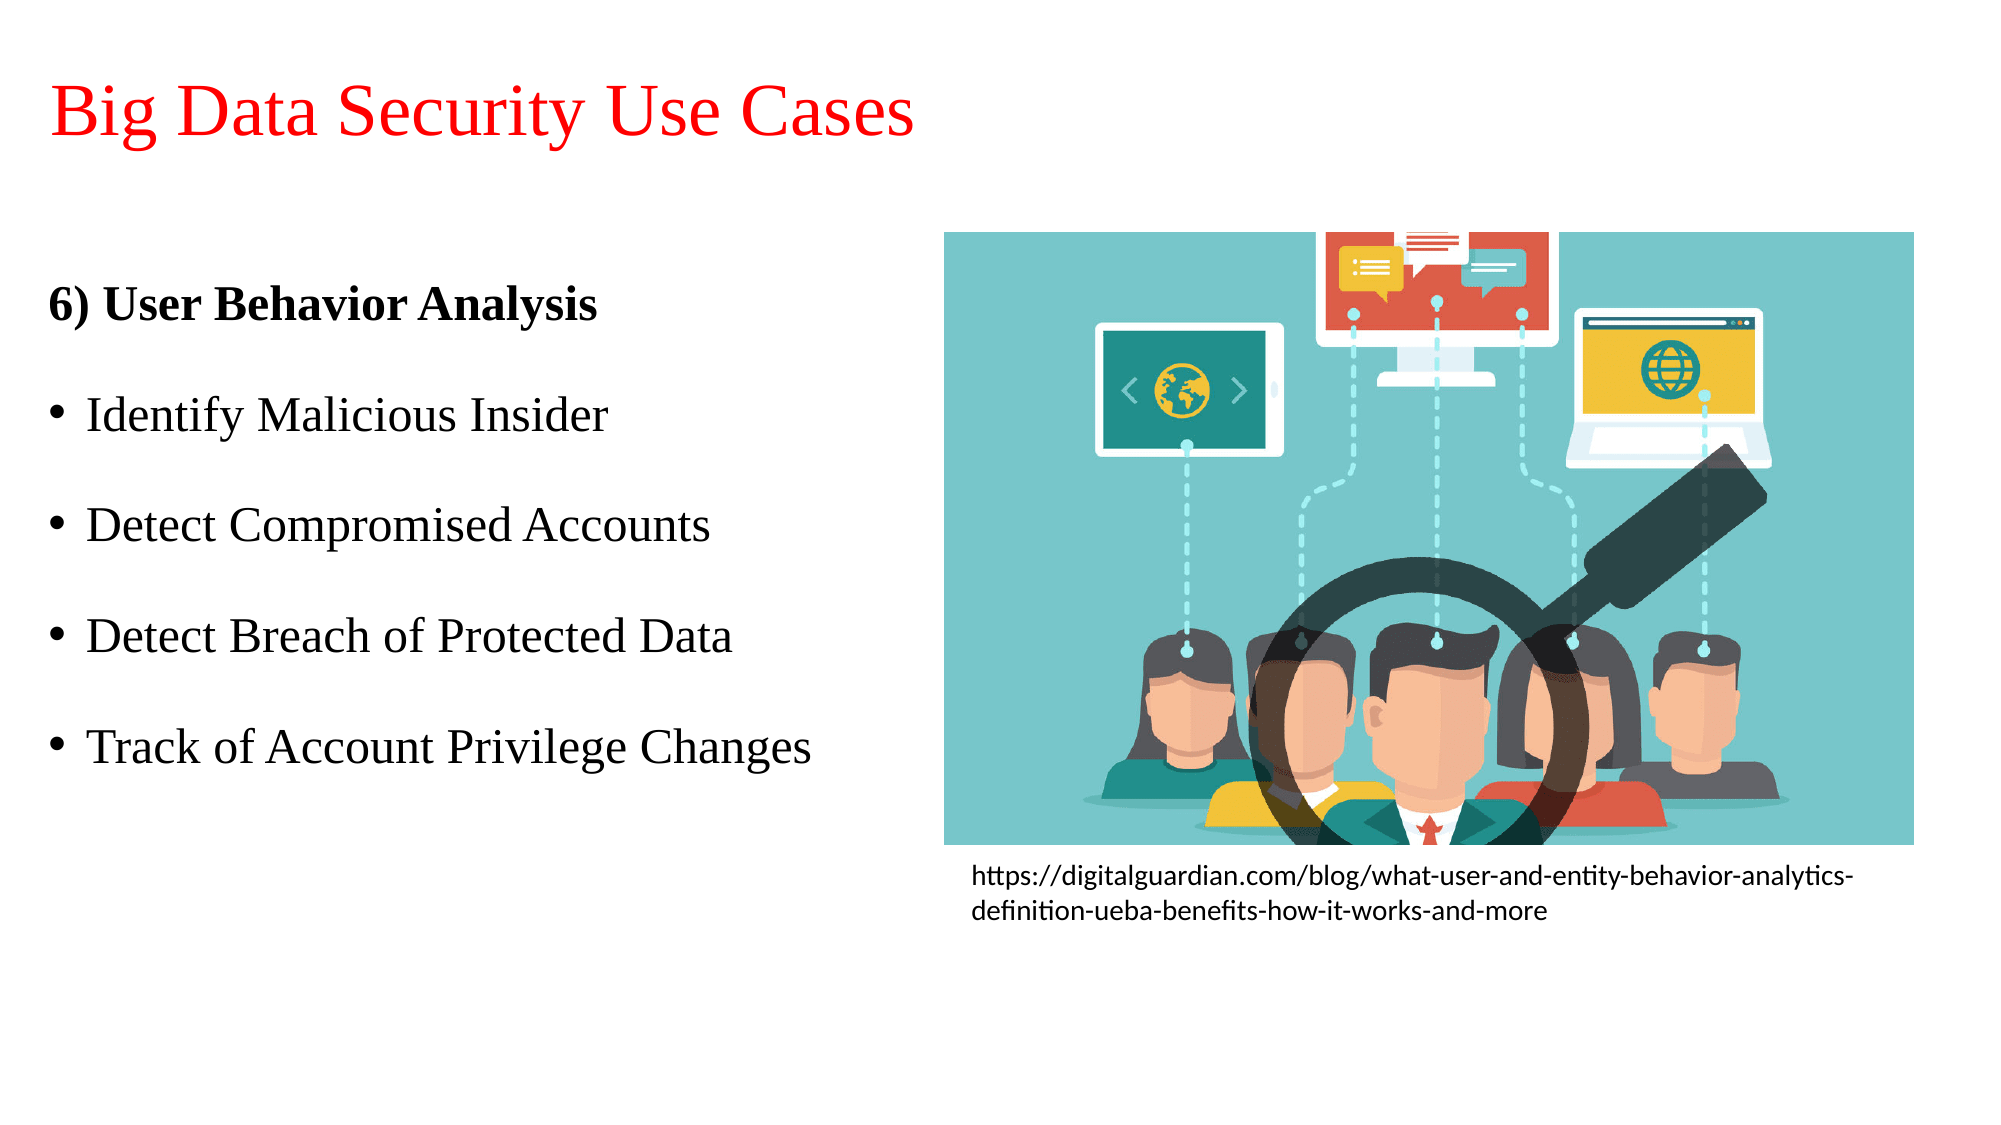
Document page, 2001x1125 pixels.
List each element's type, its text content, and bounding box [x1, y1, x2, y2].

list 6) User Behavior Analysis Identify Malicious Insider Detect Compromised Accounts Detect Breach of Protected Data Track of Account Privilege Changes [33, 232, 957, 1086]
title Big Data Security Use Cases [34, 29, 1957, 193]
text_box https://digitalguardian.com/blog/what-user-and-entity-behavior-analytics-definition-ueba-benefits-how-it-works-and-more [956, 849, 1957, 934]
picture [944, 232, 1914, 845]
